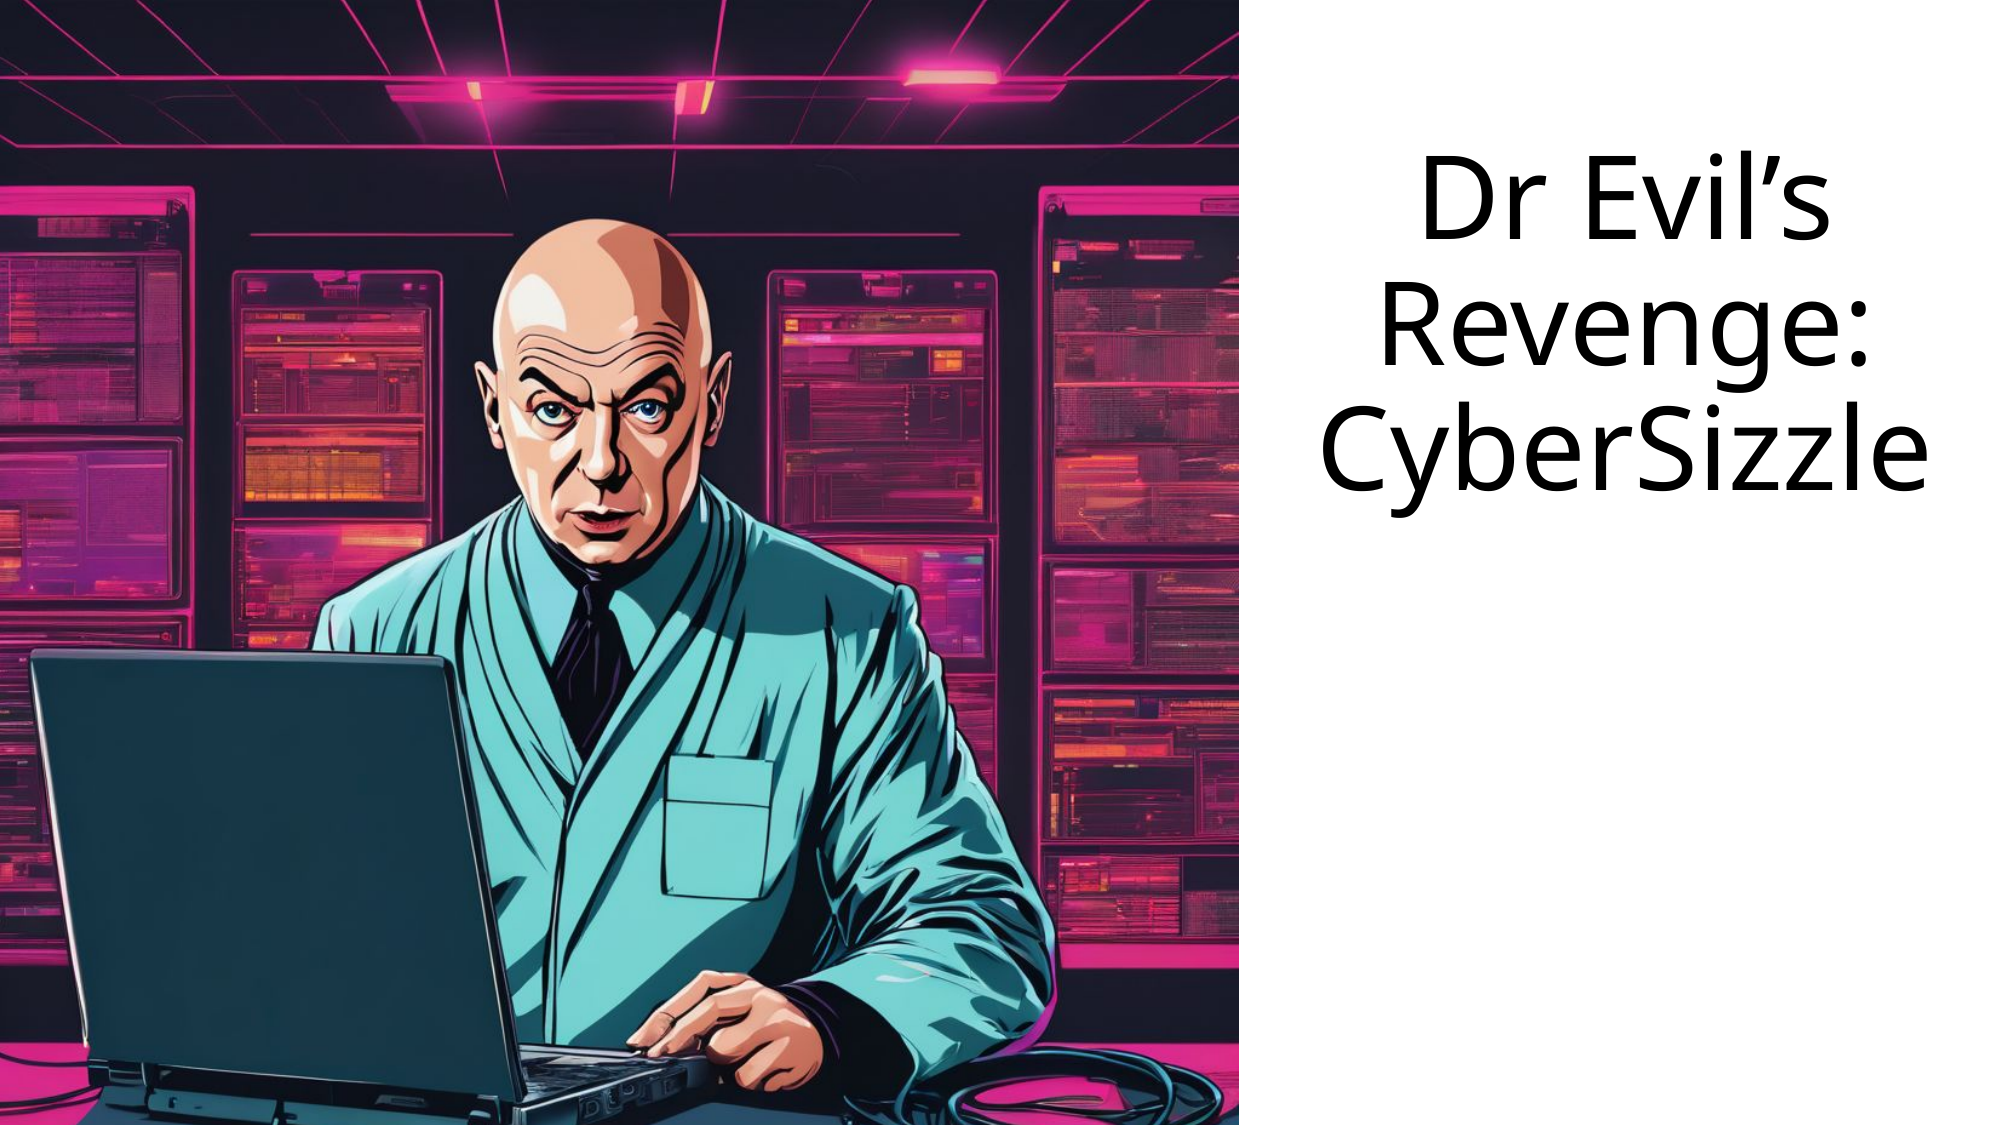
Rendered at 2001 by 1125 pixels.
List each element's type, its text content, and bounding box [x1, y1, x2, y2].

title Dr Evil’s Revenge: CyberSizzle [1250, 131, 2000, 524]
picture [0, 0, 1240, 1125]
